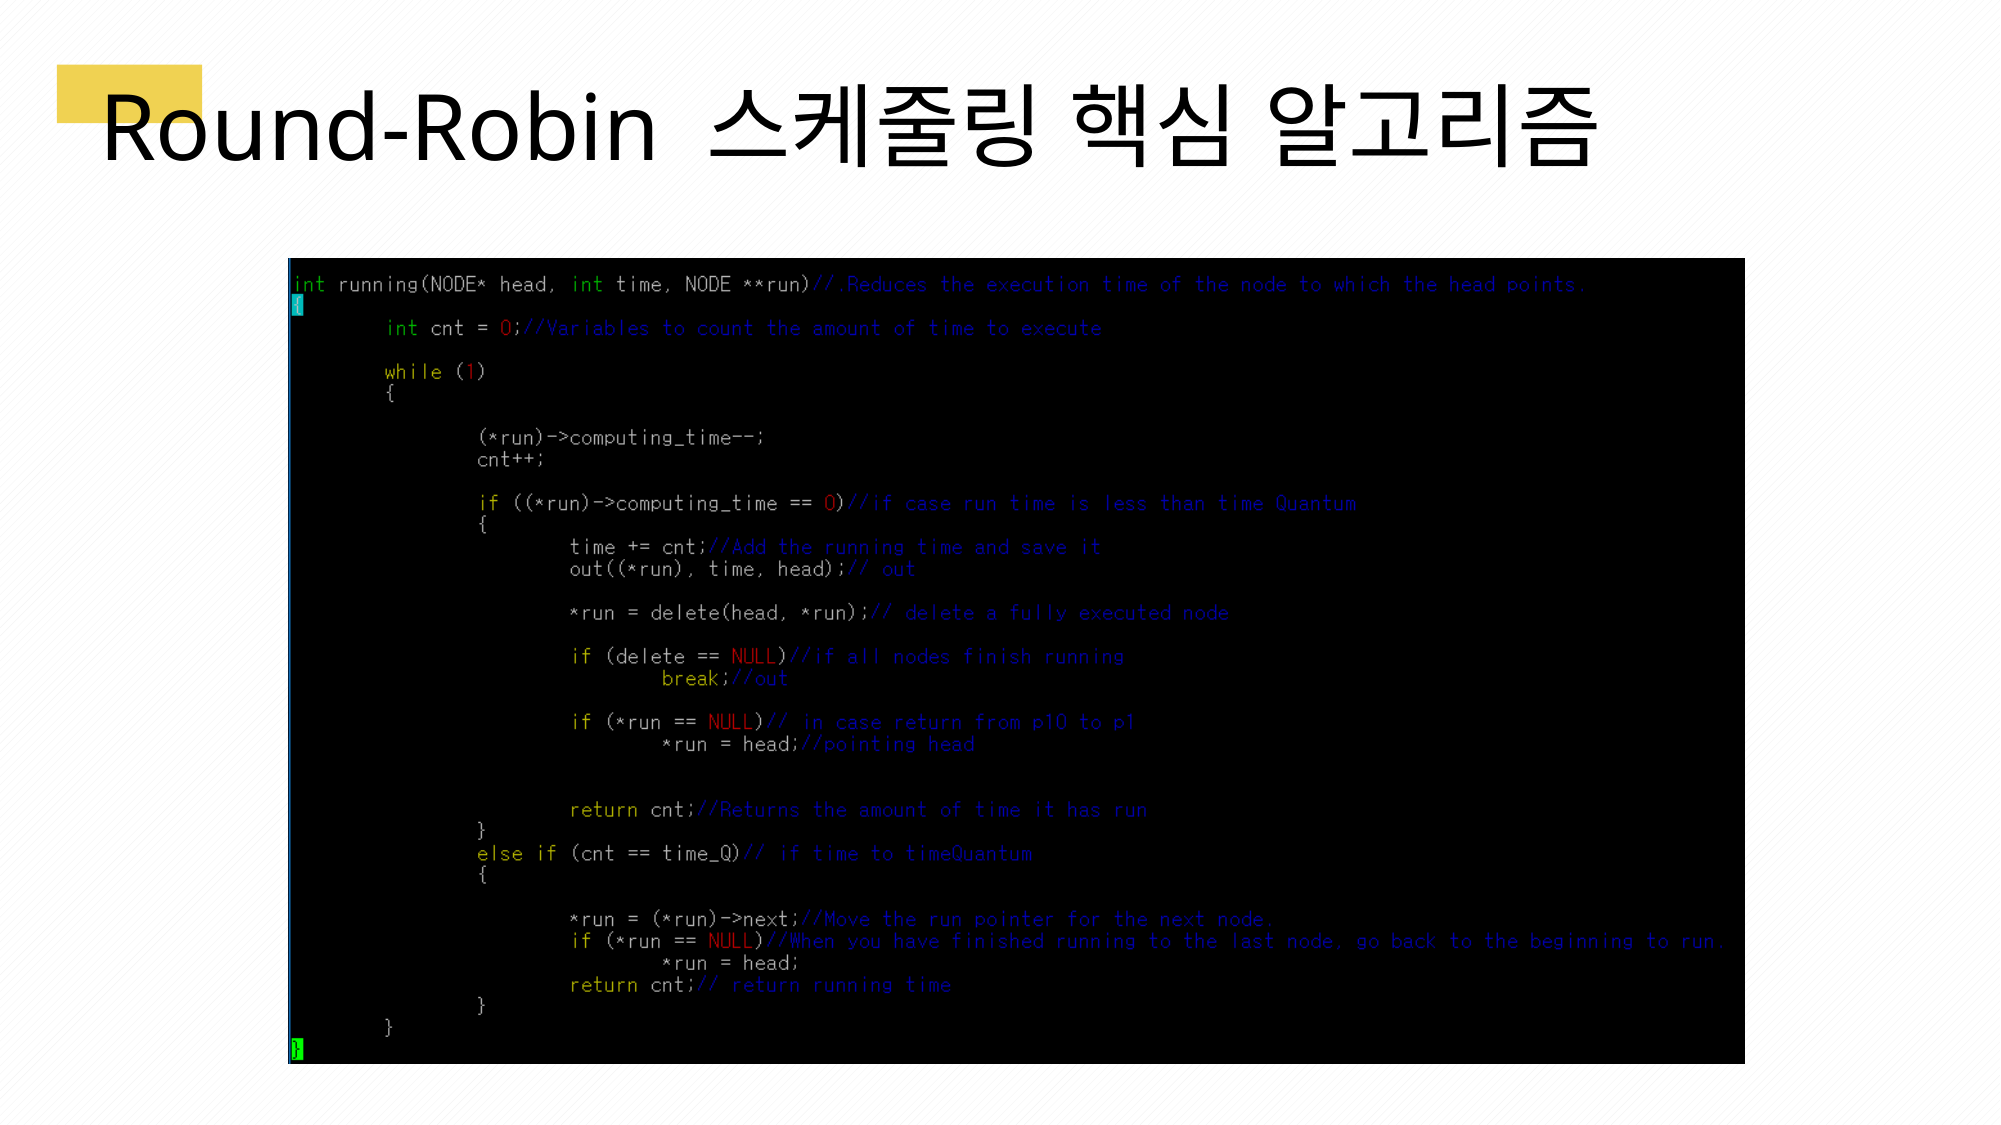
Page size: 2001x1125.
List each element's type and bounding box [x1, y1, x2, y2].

picture [287, 258, 1745, 1064]
text_box [57, 61, 1849, 188]
